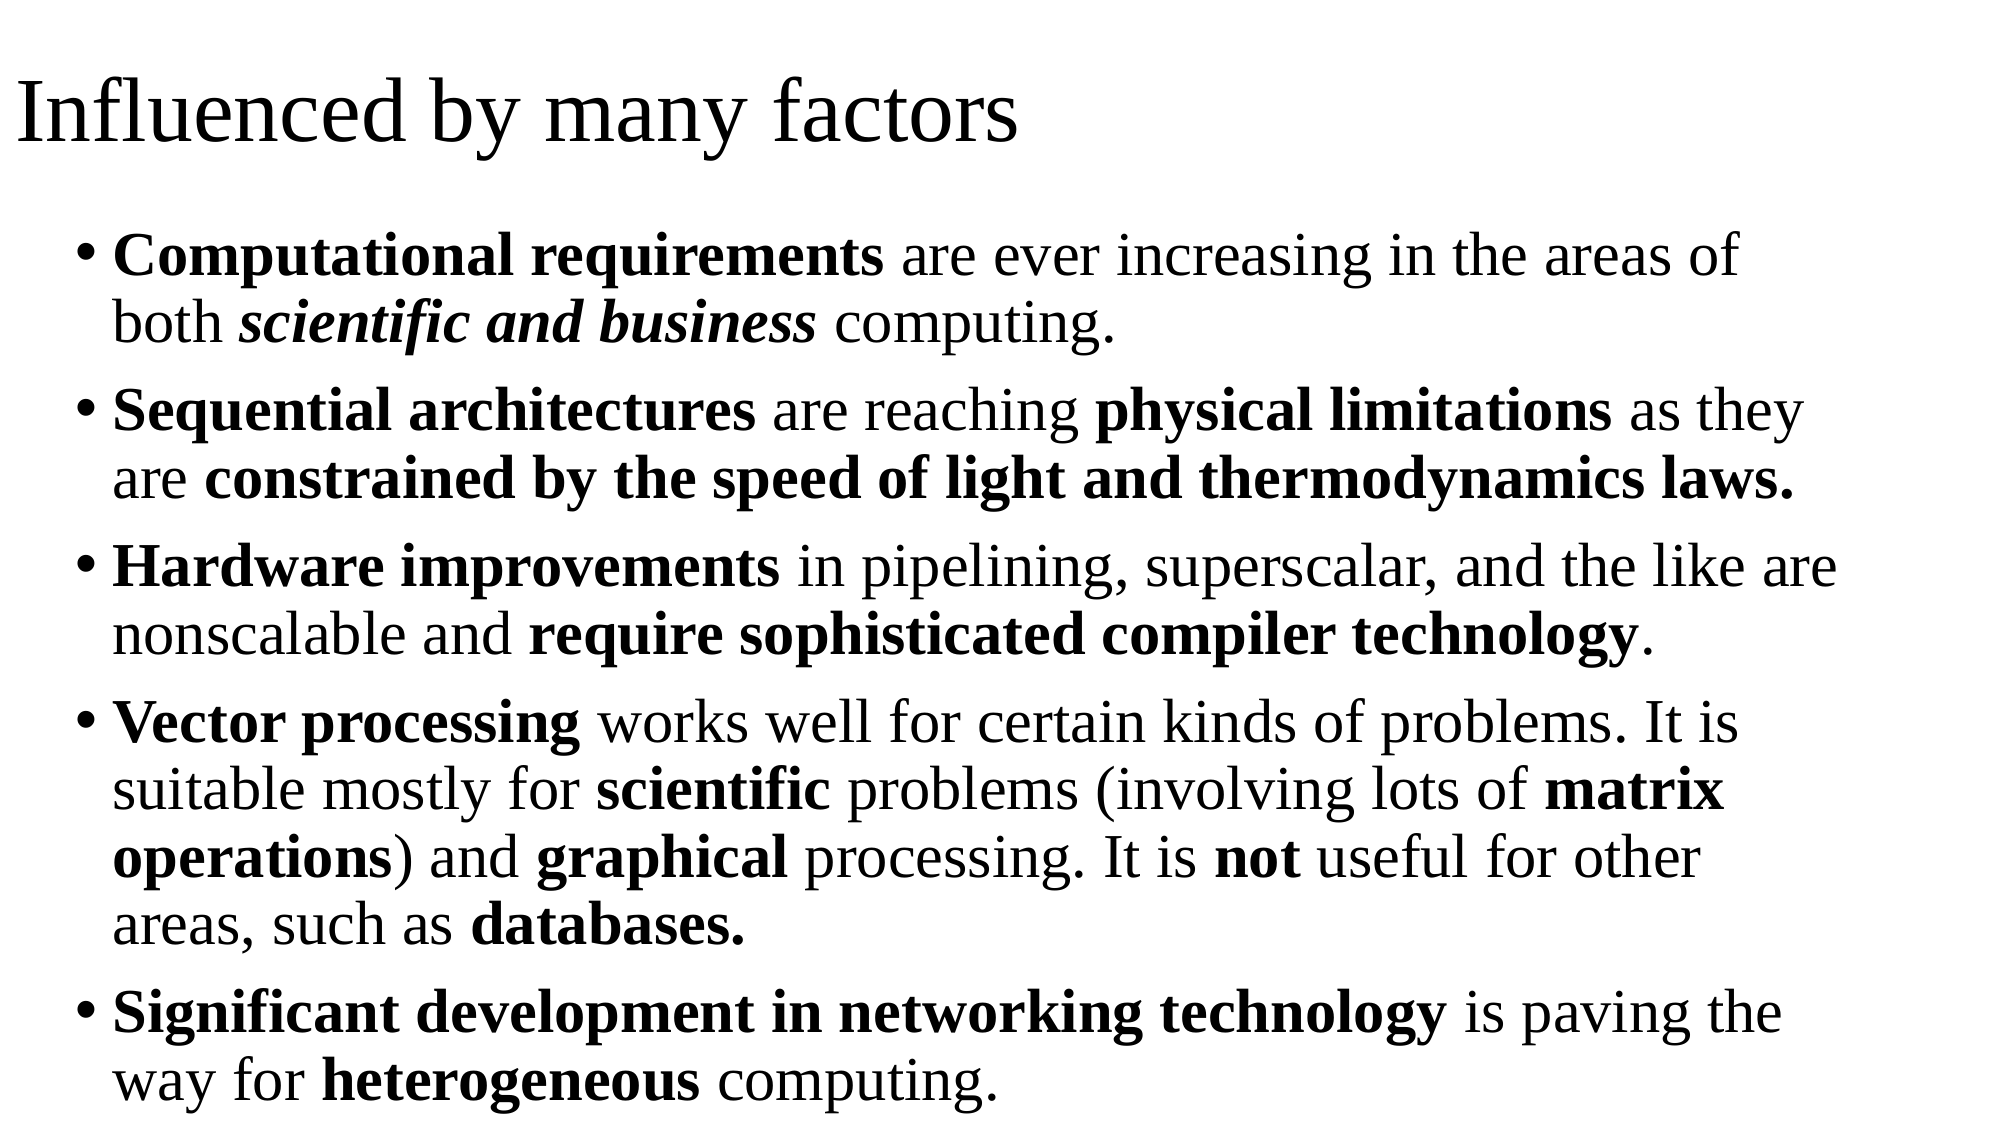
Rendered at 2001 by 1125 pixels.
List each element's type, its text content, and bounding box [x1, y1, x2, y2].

title Influenced by many factors [0, 28, 1830, 195]
list Computational requirements are ever increasing in the areas of both scientific and business computing. Sequential architectures are reaching physical limitations as they are constrained by the speed of light and thermodynamics laws. Hardware improvements in pipelining, superscalar, and the like are nonscalable and require sophisticated compiler technology. Vector processing works well for certain kinds of problems. It is suitable mostly for scientific problems (involving lots of matrix operations) and graphical processing. It is not useful for other areas, such as databases. Significant development in networking technology is paving the way for heterogeneous computing. [60, 213, 1863, 1097]
